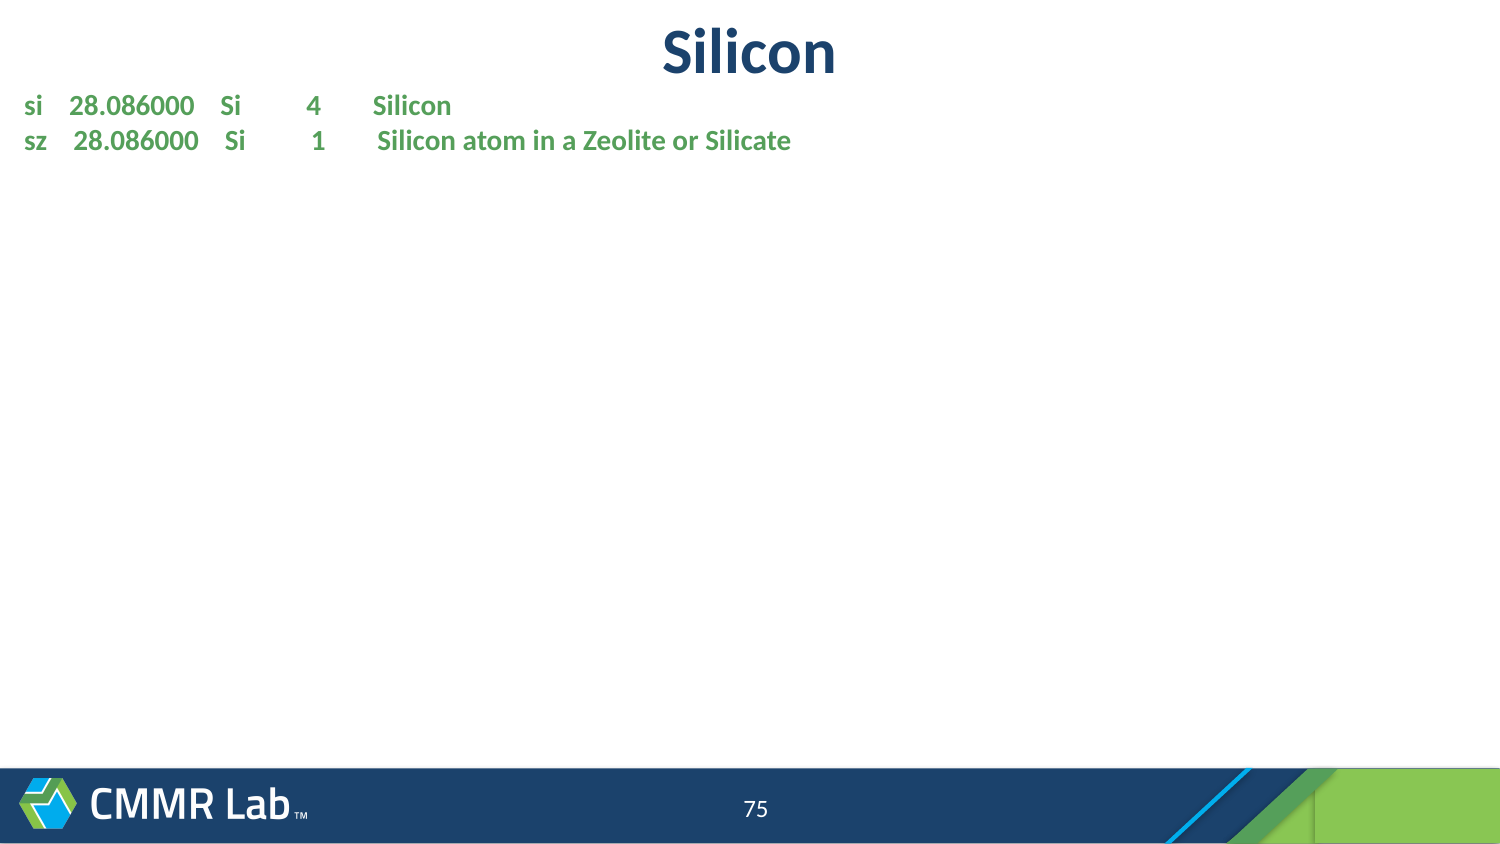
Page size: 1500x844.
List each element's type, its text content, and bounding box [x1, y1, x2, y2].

slide_number 75 [581, 784, 932, 830]
picture [0, 761, 324, 843]
text_box si 28.086000 Si 4 Silicon sz 28.086000 Si 1 Silicon atom in a Zeolite or Silicate [9, 79, 1500, 164]
title Silicon [0, 0, 1500, 94]
